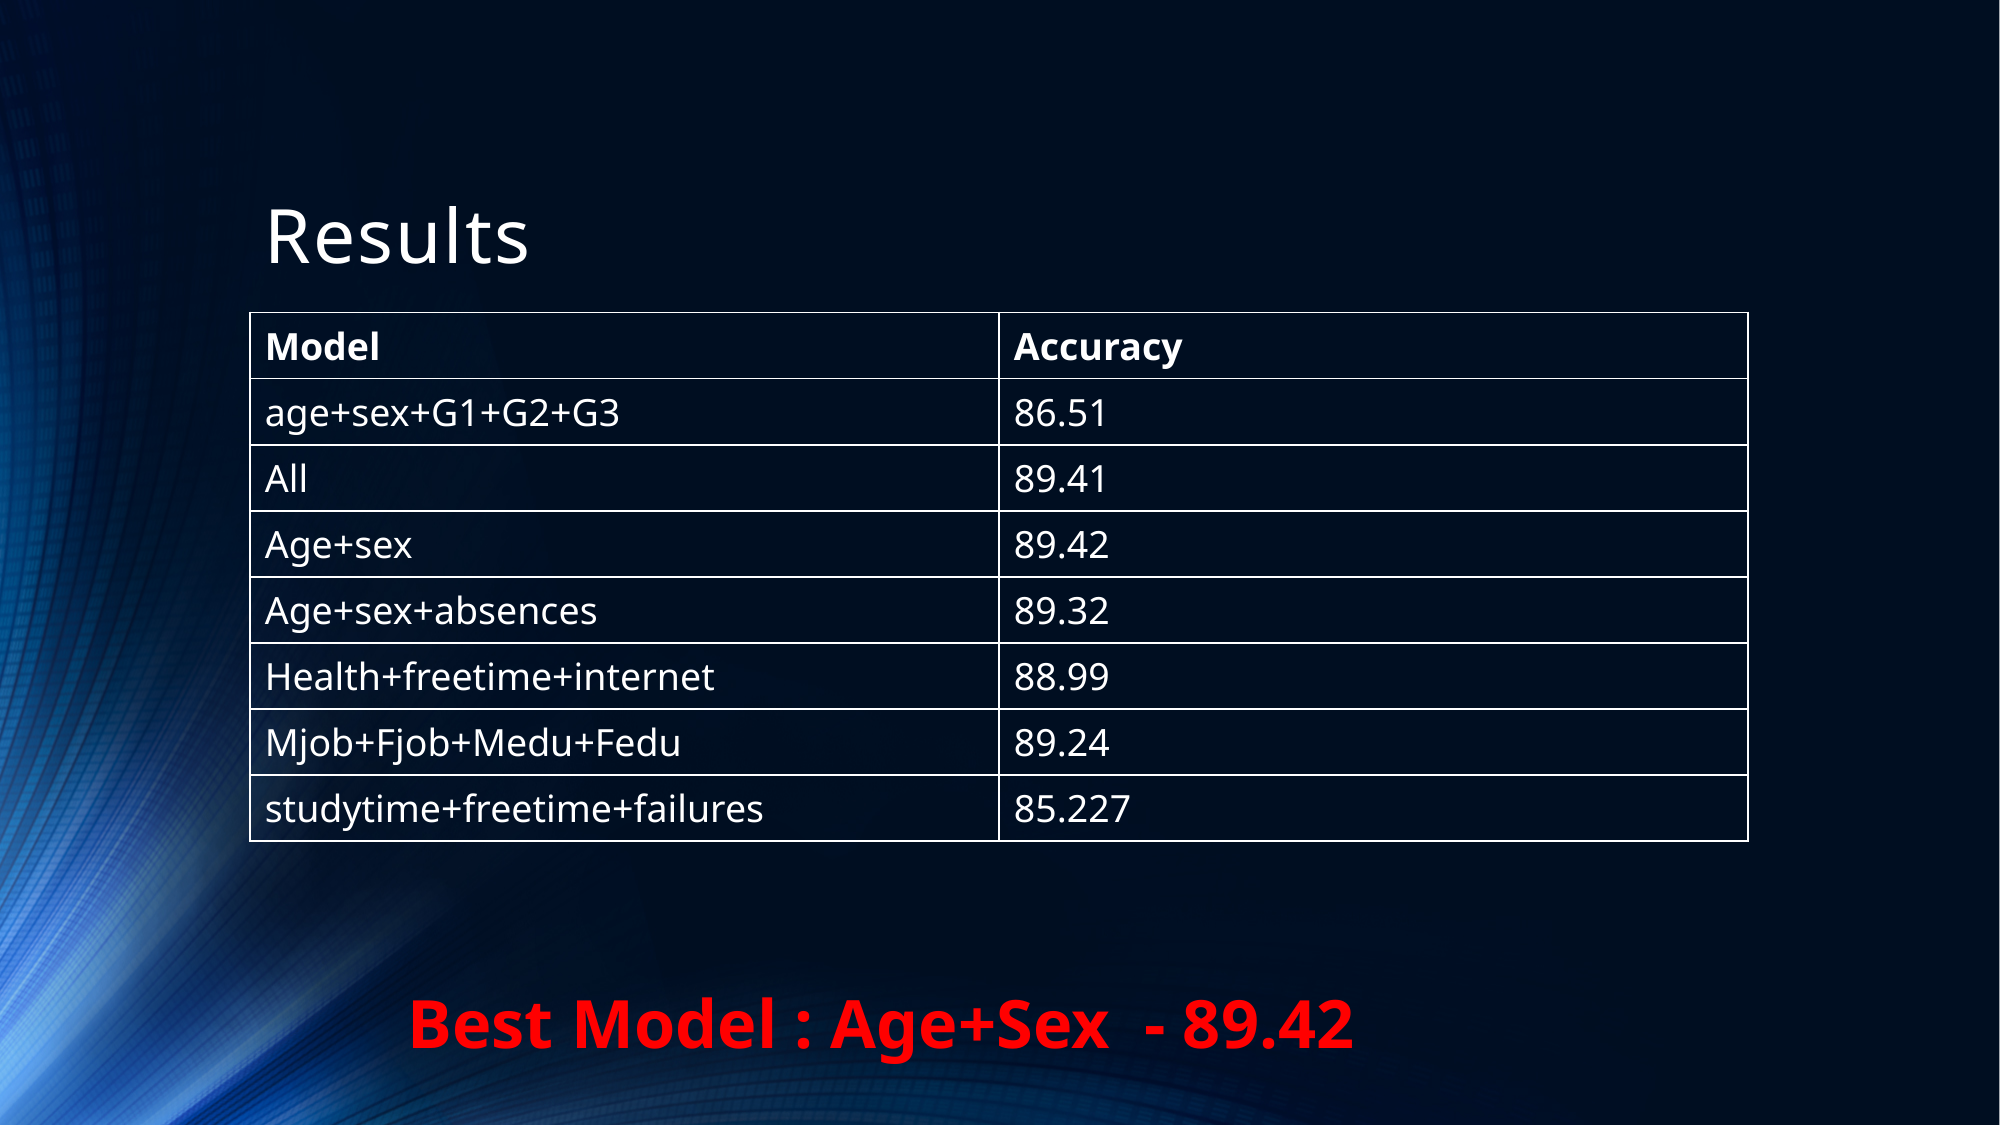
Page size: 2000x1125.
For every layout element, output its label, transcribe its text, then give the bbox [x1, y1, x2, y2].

table_cell 89.24 [1000, 710, 1747, 774]
table_cell 88.99 [1000, 644, 1747, 708]
table_cell Age+sex+absences [251, 578, 998, 642]
table_cell Age+sex [251, 512, 998, 576]
title Results [249, 62, 1750, 288]
picture [0, 0, 2000, 1125]
table_cell 89.41 [1000, 446, 1747, 510]
text_box Best Model : Age+Sex - 89.42 [392, 974, 1371, 1070]
table_cell Health+freetime+internet [251, 644, 998, 708]
table_cell studytime+freetime+failures [251, 776, 998, 840]
table_header Accuracy [1000, 313, 1747, 378]
table_cell All [251, 446, 998, 510]
table_cell 86.51 [1000, 379, 1747, 444]
table_cell 85.227 [1000, 776, 1747, 840]
table_cell age+sex+G1+G2+G3 [251, 379, 998, 444]
table_cell Mjob+Fjob+Medu+Fedu [251, 710, 998, 774]
table_header Model [251, 313, 998, 378]
table_cell 89.42 [1000, 512, 1747, 576]
table_cell 89.32 [1000, 578, 1747, 642]
